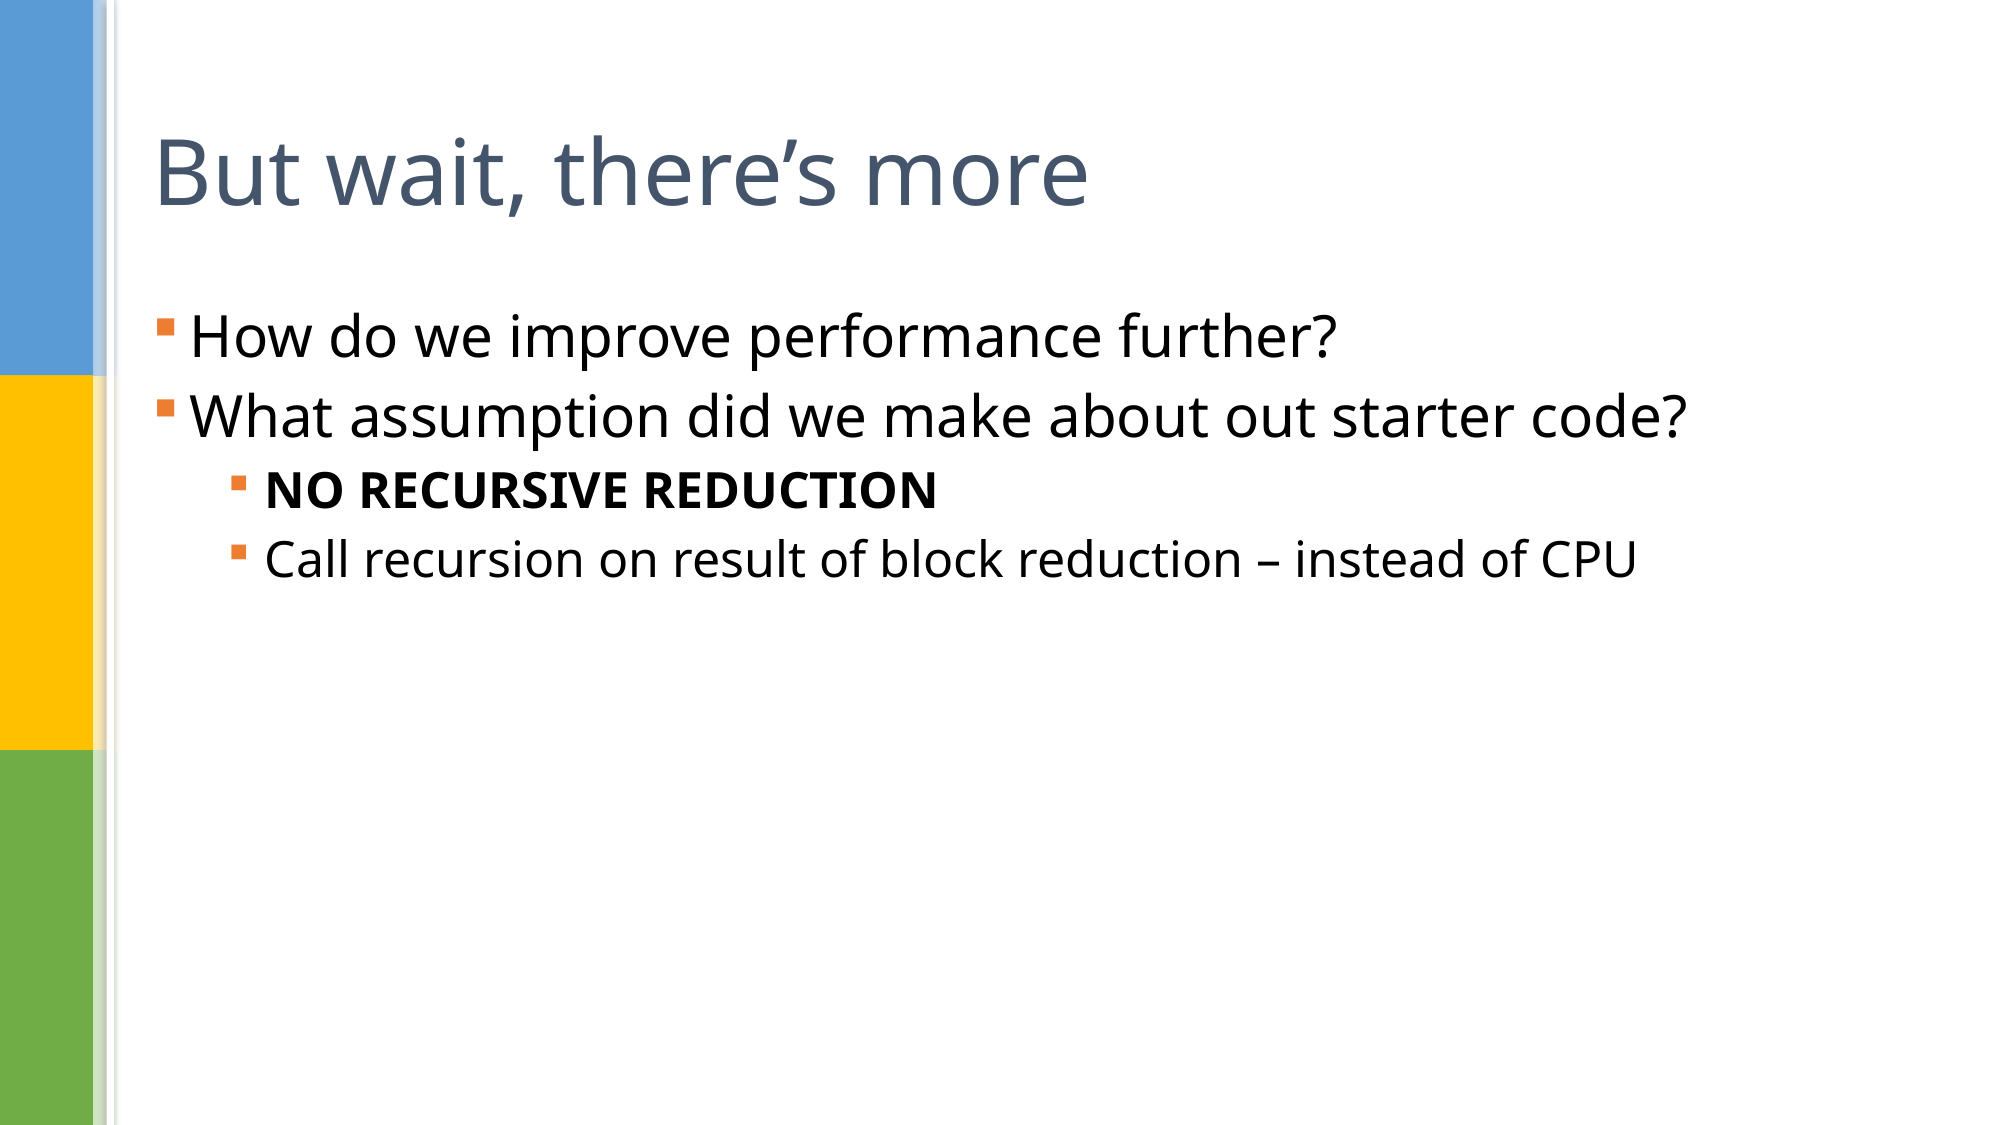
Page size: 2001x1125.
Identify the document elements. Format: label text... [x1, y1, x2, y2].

title But wait, there’s more [137, 59, 1863, 278]
list How do we improve performance further? What assumption did we make about out starter code? NO RECURSIVE REDUCTION Call recursion on result of block reduction – instead of CPU [137, 299, 1863, 1014]
